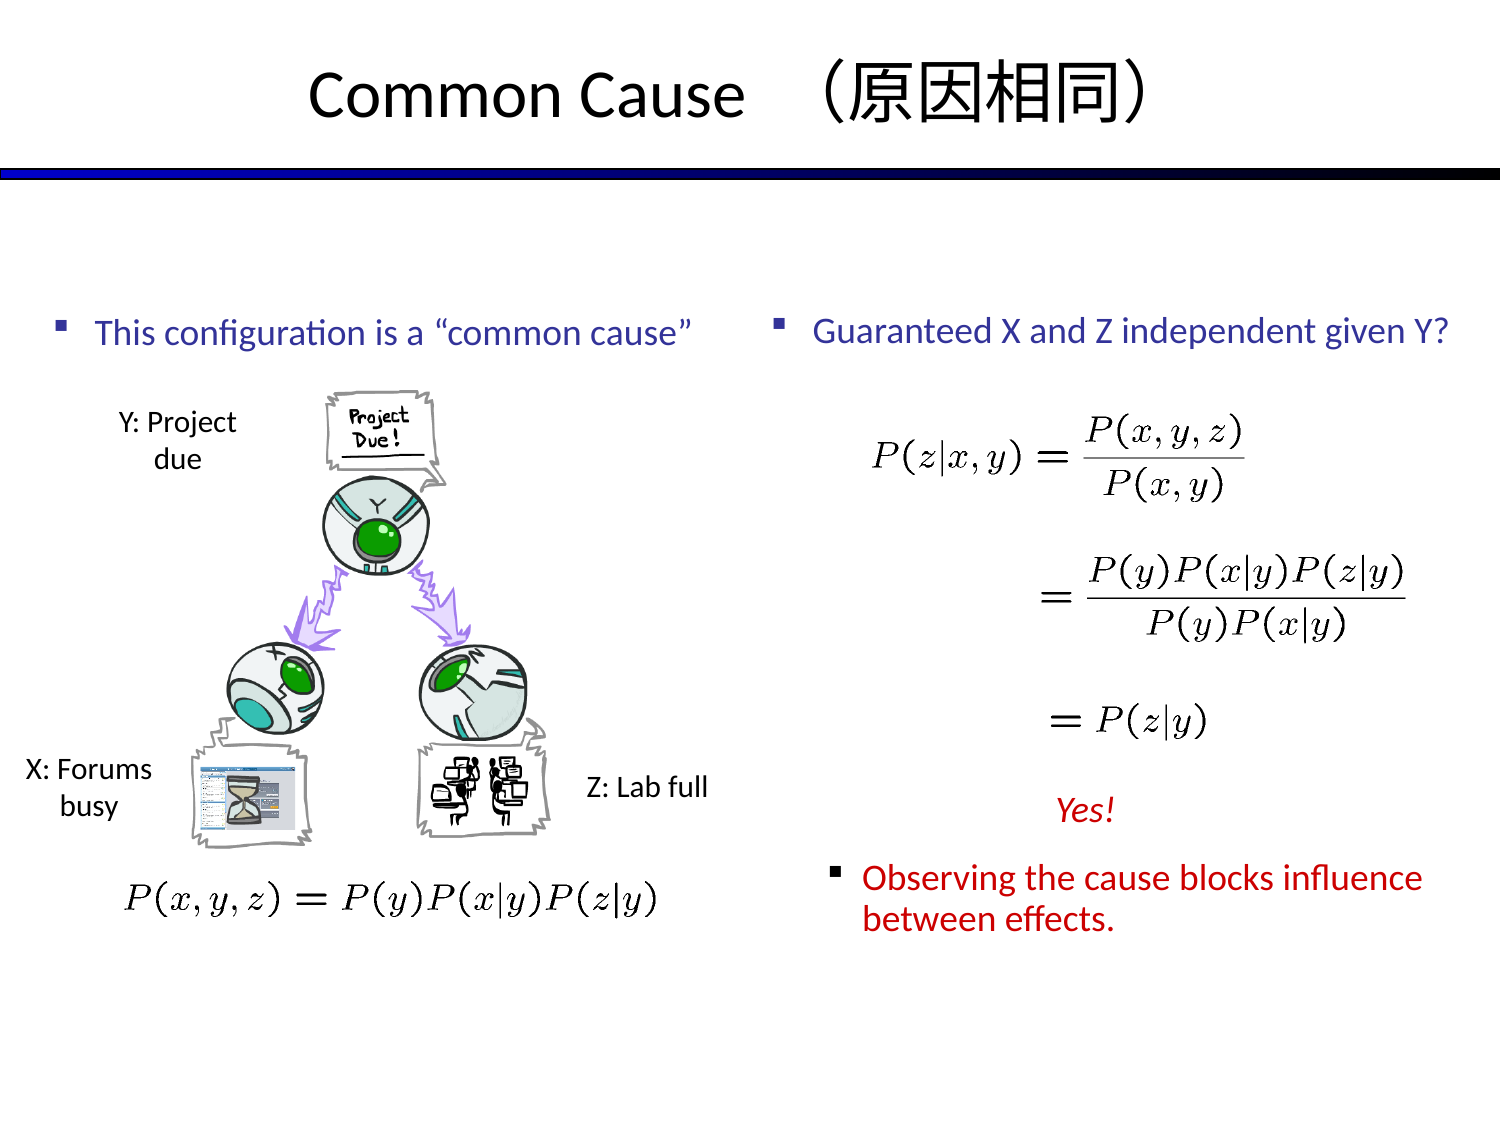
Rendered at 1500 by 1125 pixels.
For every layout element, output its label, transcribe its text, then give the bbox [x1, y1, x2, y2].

picture [1049, 702, 1208, 742]
text_box Z: Lab full [576, 759, 750, 812]
text_box Yes! [1040, 778, 1229, 838]
picture [1040, 552, 1407, 645]
picture [177, 384, 571, 857]
picture [871, 412, 1245, 503]
text_box Guaranteed X and Z independent given Y? Observing the cause blocks influence between effects. [759, 309, 1491, 938]
title Common Cause （原因相同） [0, 0, 1500, 184]
picture [123, 880, 656, 920]
text_box X: Forums busy [9, 740, 169, 831]
list This configuration is a “common cause” [37, 309, 741, 938]
text_box Y: Project due [103, 393, 172, 484]
